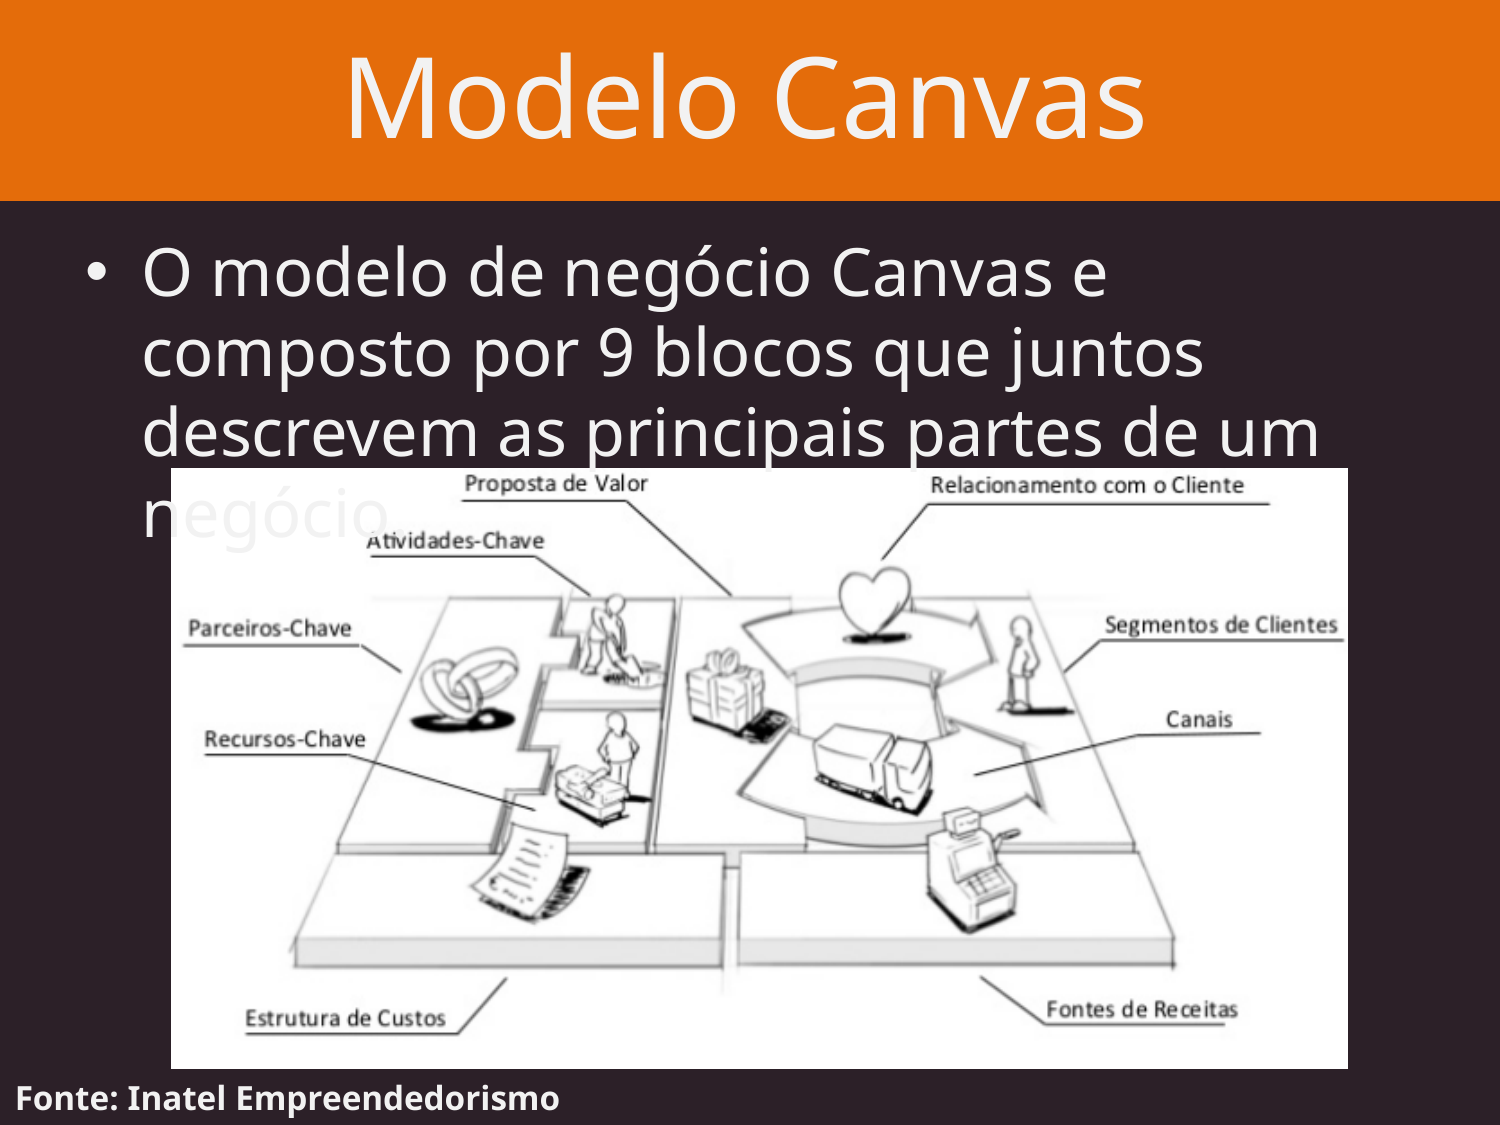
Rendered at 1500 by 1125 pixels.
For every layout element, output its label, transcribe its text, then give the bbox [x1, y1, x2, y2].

text_box O modelo de negócio Canvas e composto por 9 blocos que juntos descrevem as principais partes de um negócio. [70, 222, 1421, 965]
text_box Modelo Canvas [70, 0, 1421, 188]
picture [171, 468, 1348, 1069]
text_box [0, 0, 1500, 201]
text_box Fonte: Inatel Empreendedorismo [0, 1069, 721, 1125]
text_box [0, 201, 1500, 1125]
